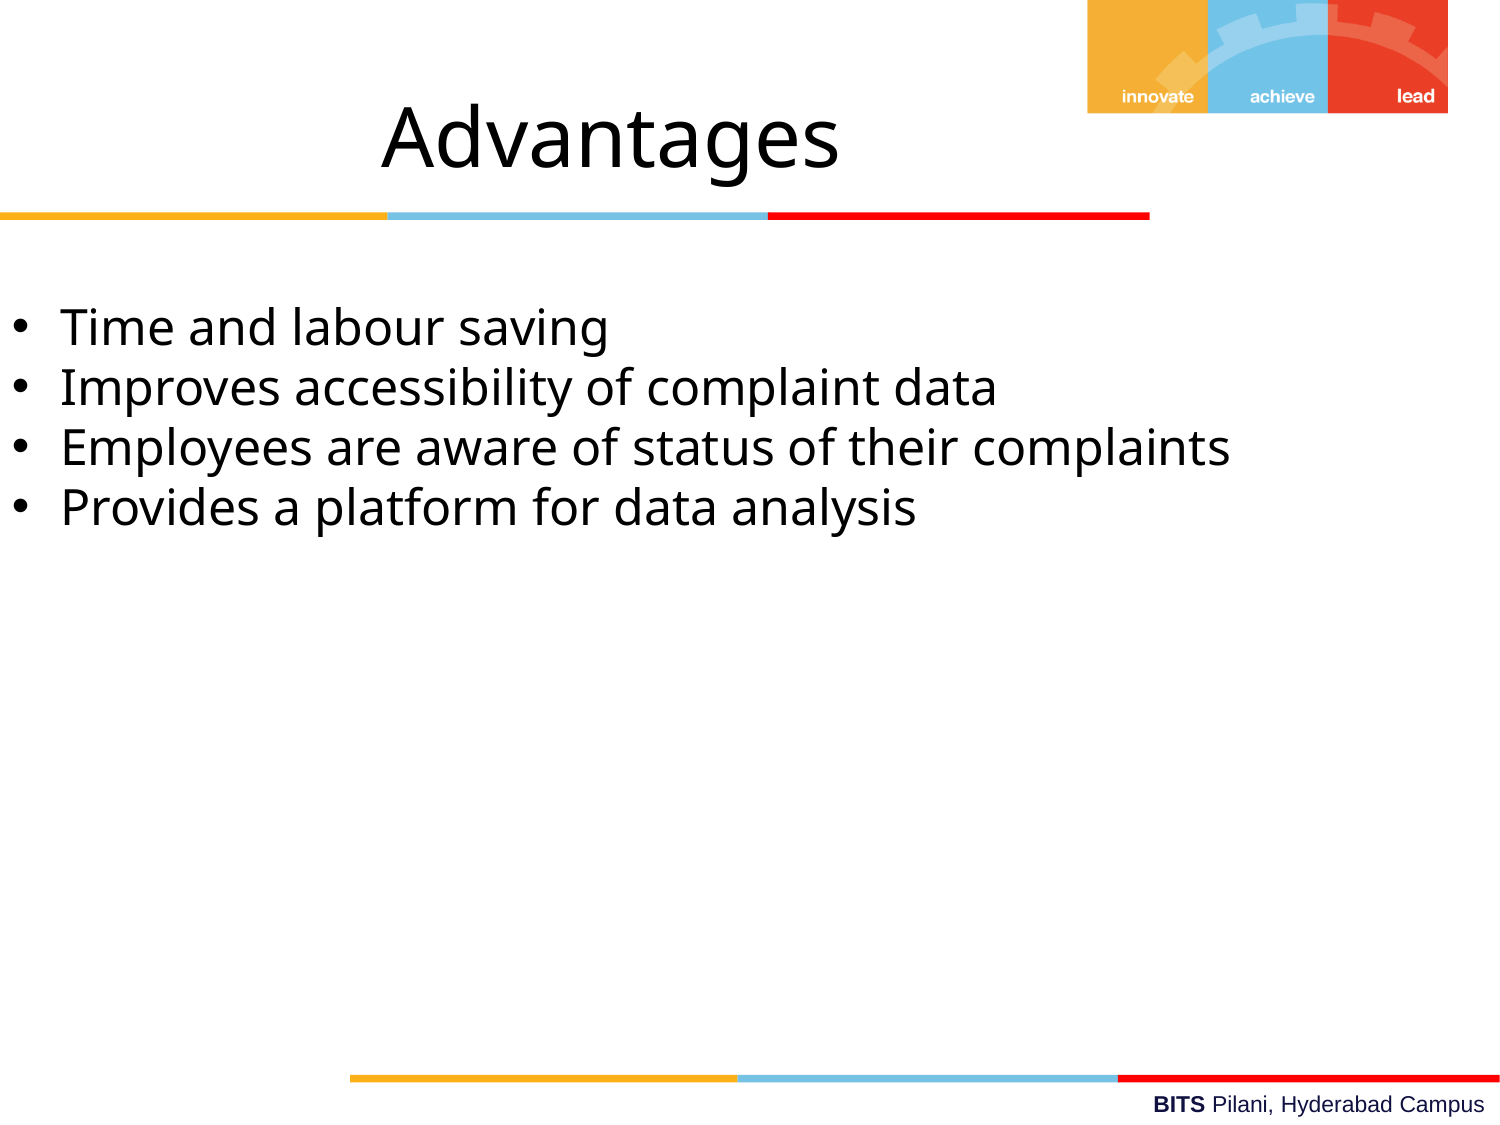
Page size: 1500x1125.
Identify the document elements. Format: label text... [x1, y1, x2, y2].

text_box Advantages [172, 76, 1051, 191]
picture [1087, 0, 1448, 114]
text_box Time and labour saving Improves accessibility of complaint data Employees are aware of status of their complaints Provides a platform for data analysis [0, 287, 1274, 602]
